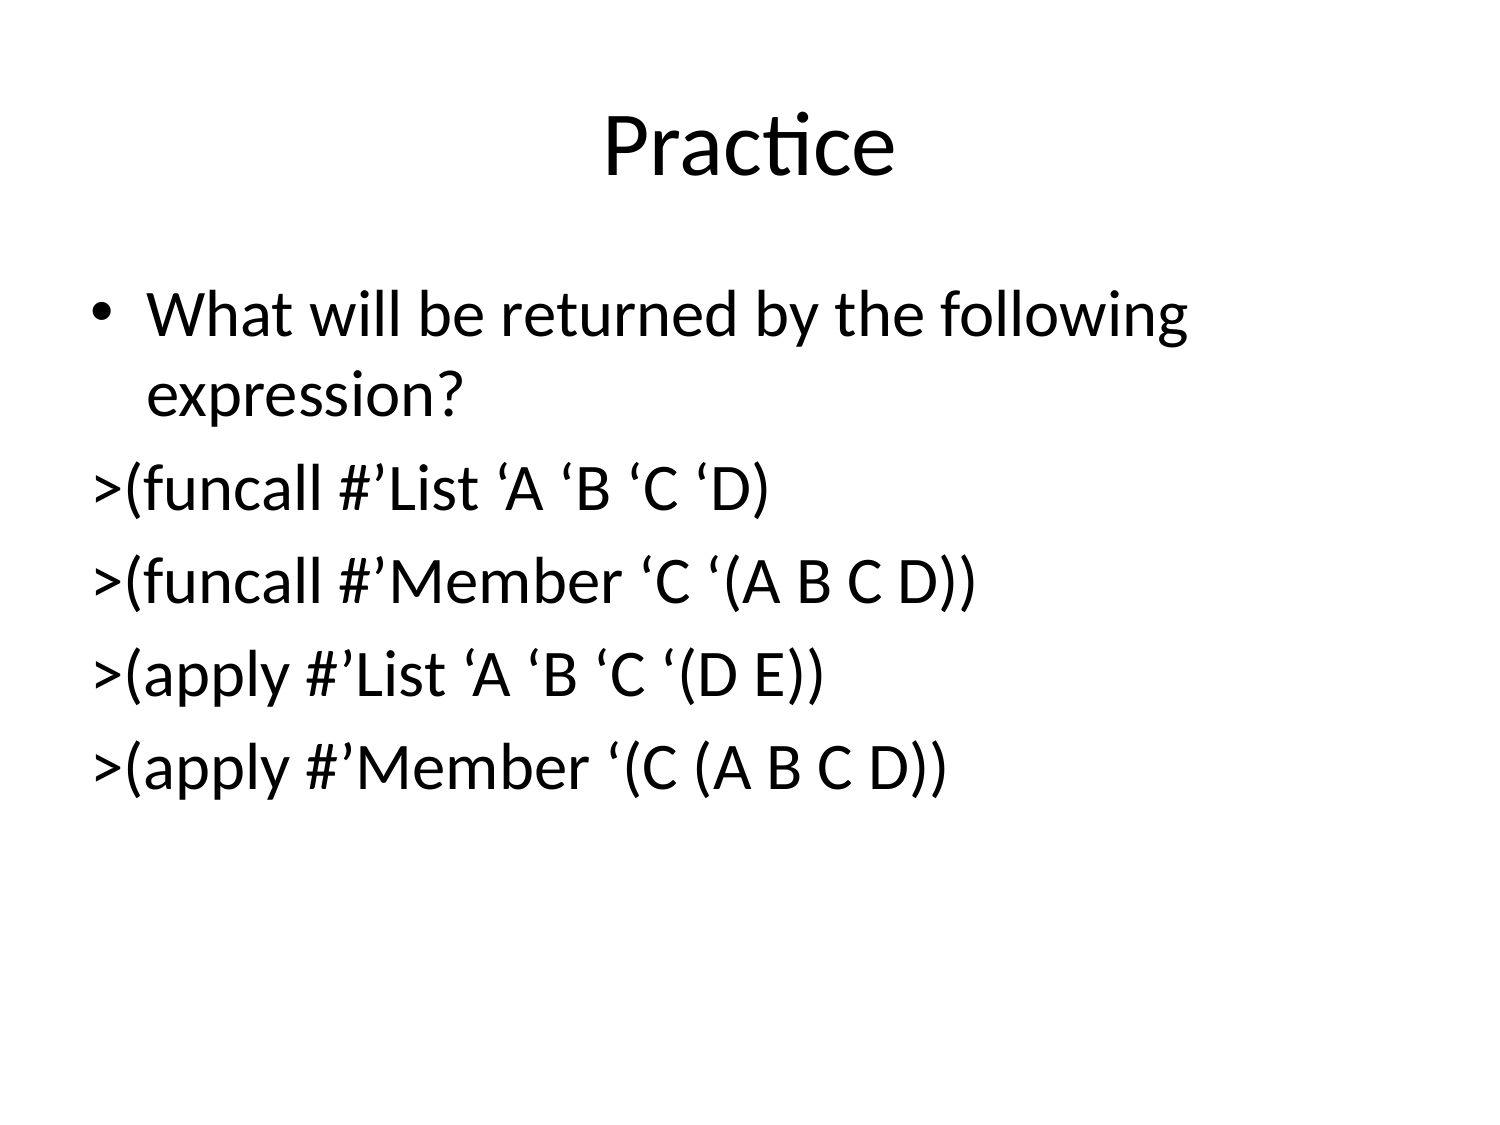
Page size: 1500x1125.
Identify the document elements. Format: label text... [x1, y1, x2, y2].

title Practice [75, 45, 1425, 233]
list What will be returned by the following expression? >(funcall #’List ‘A ‘B ‘C ‘D) >(funcall #’Member ‘C ‘(A B C D)) >(apply #’List ‘A ‘B ‘C ‘(D E)) >(apply #’Member ‘(C (A B C D)) [75, 262, 1425, 1005]
